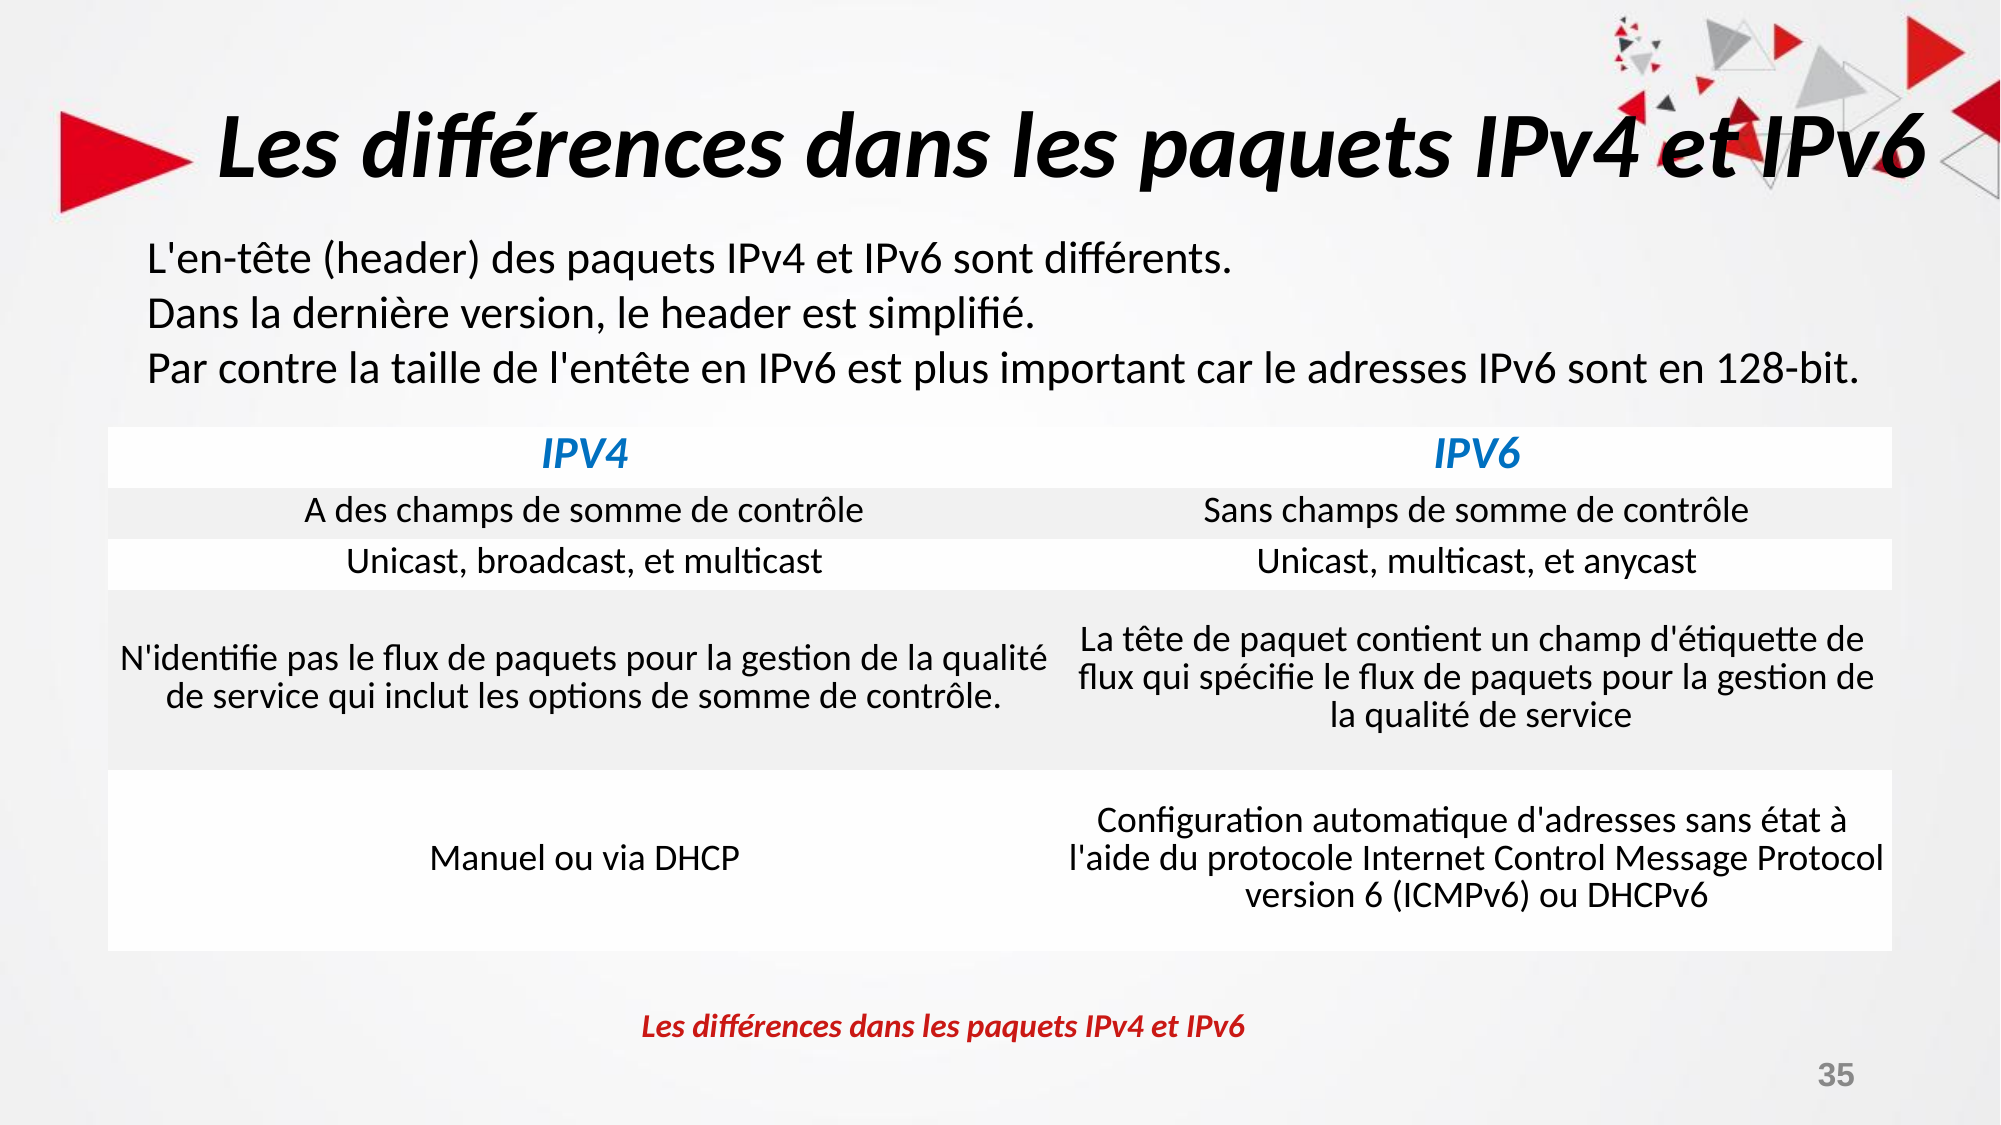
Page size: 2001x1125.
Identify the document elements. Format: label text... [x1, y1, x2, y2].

table_cell Sans champs de somme de contrôle [1062, 488, 1892, 539]
picture [0, 0, 2001, 1125]
text_box L'en-tête (header) des paquets IPv4 et IPv6 sont différents. Dans la dernière version, le header est simplifié. Par contre la taille de l'entête en IPv6 est plus important car le adresses IPv6 sont en 128-bit. [132, 219, 2000, 400]
table_cell N'identifie pas le flux de paquets pour la gestion de la qualité de service qui inclut les options de somme de contrôle. [108, 590, 1062, 770]
table_cell La tête de paquet contient un champ d'étiquette de flux qui spécifie le flux de paquets pour la gestion de la qualité de service [1062, 590, 1892, 770]
table_cell Configuration automatique d'adresses sans état à l'aide du protocole Internet Control Message Protocol version 6 (ICMPv6) ou DHCPv6 [1062, 770, 1892, 951]
table_cell Unicast, multicast, et anycast [1062, 539, 1892, 590]
table_header IPV4 [108, 427, 1062, 488]
table_cell A des champs de somme de contrôle [108, 488, 1062, 539]
text_box Les différences dans les paquets IPv4 et IPv6 [202, 88, 2000, 219]
table_cell Manuel ou via DHCP [108, 770, 1062, 951]
text_box Les différences dans les paquets IPv4 et IPv6 [626, 996, 1694, 1052]
table_header IPV6 [1062, 427, 1892, 488]
slide_number 35 [1805, 1024, 1863, 1121]
table_cell Unicast, broadcast, et multicast [108, 539, 1062, 590]
